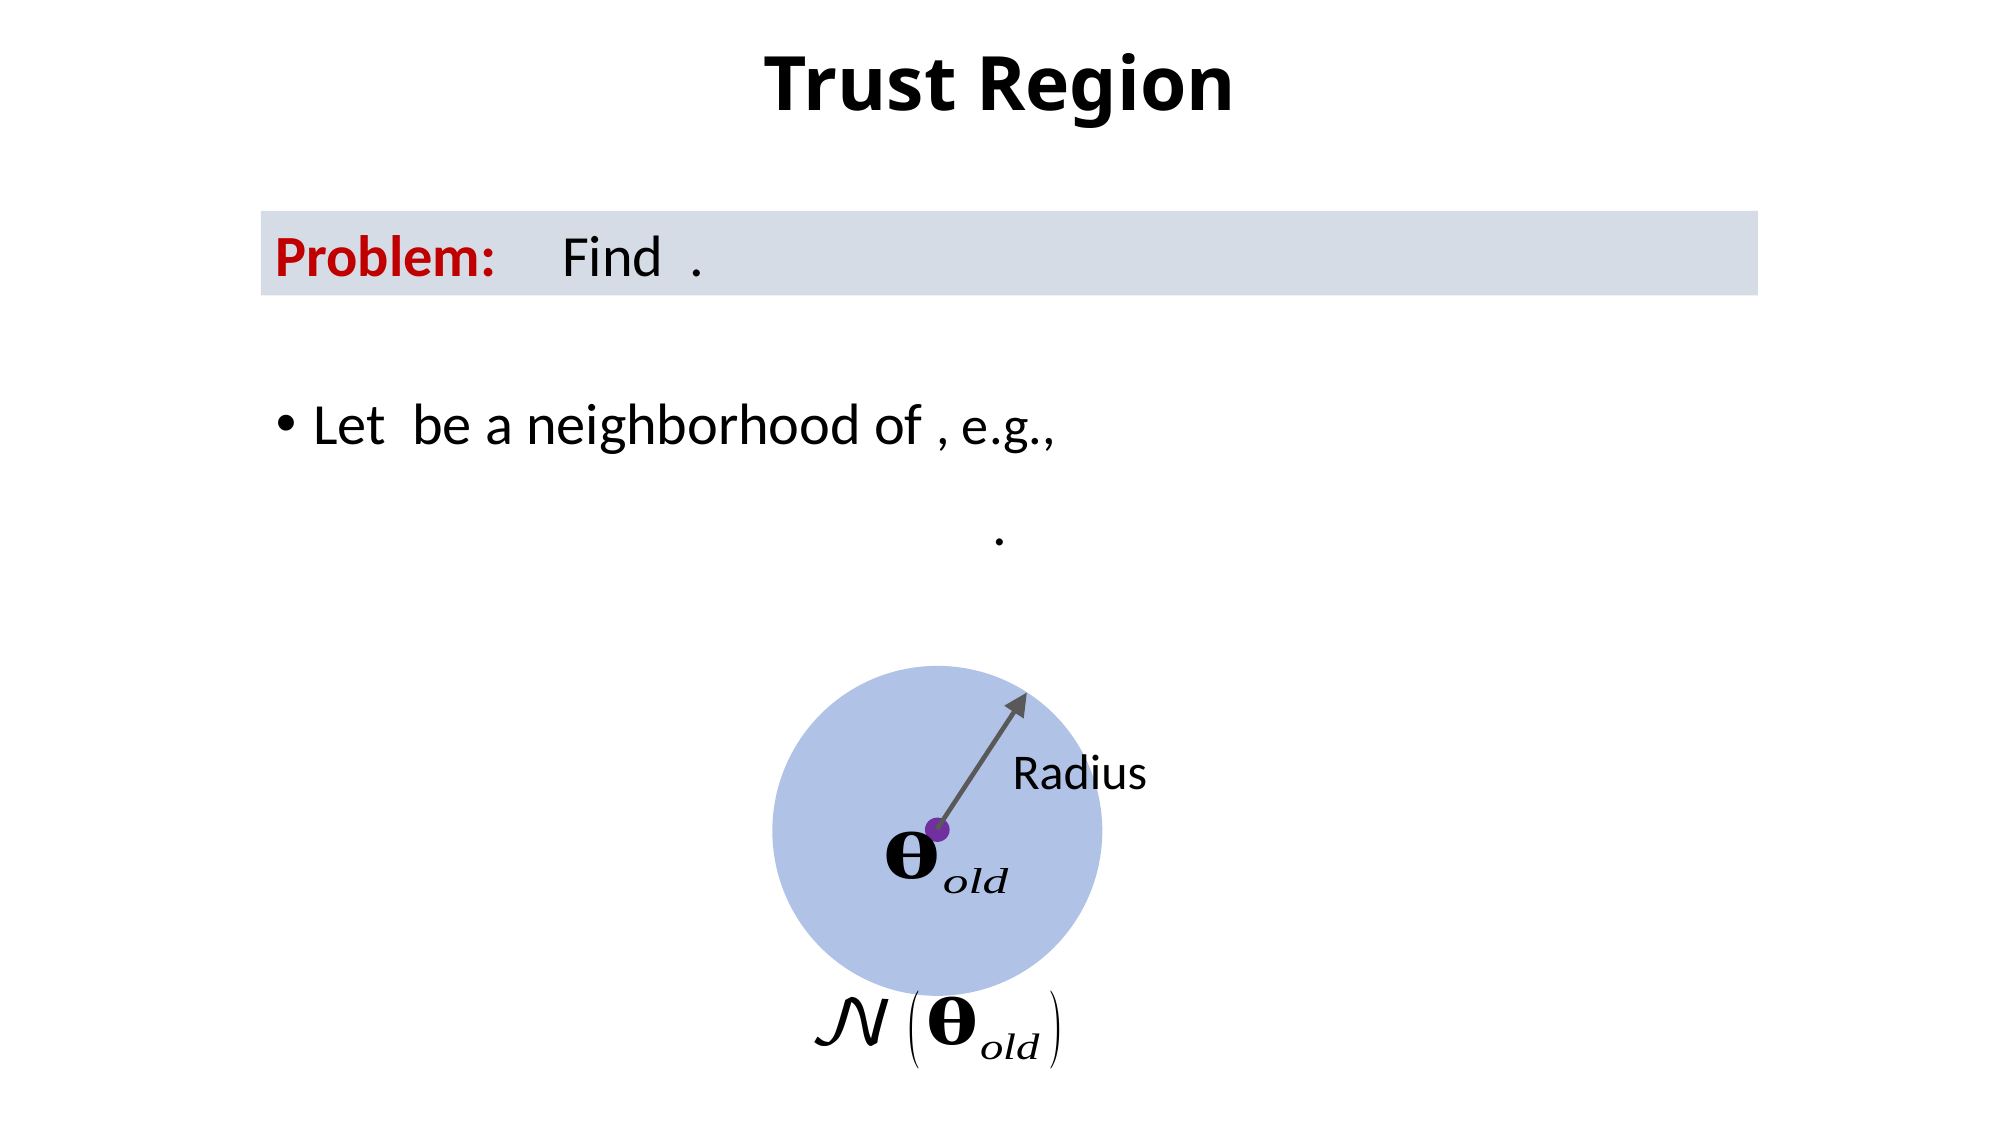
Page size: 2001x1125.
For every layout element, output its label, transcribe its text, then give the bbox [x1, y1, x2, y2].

text_box [923, 816, 951, 843]
text_box [771, 664, 1104, 997]
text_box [936, 692, 1027, 830]
title Trust Region [0, 1, 2000, 172]
